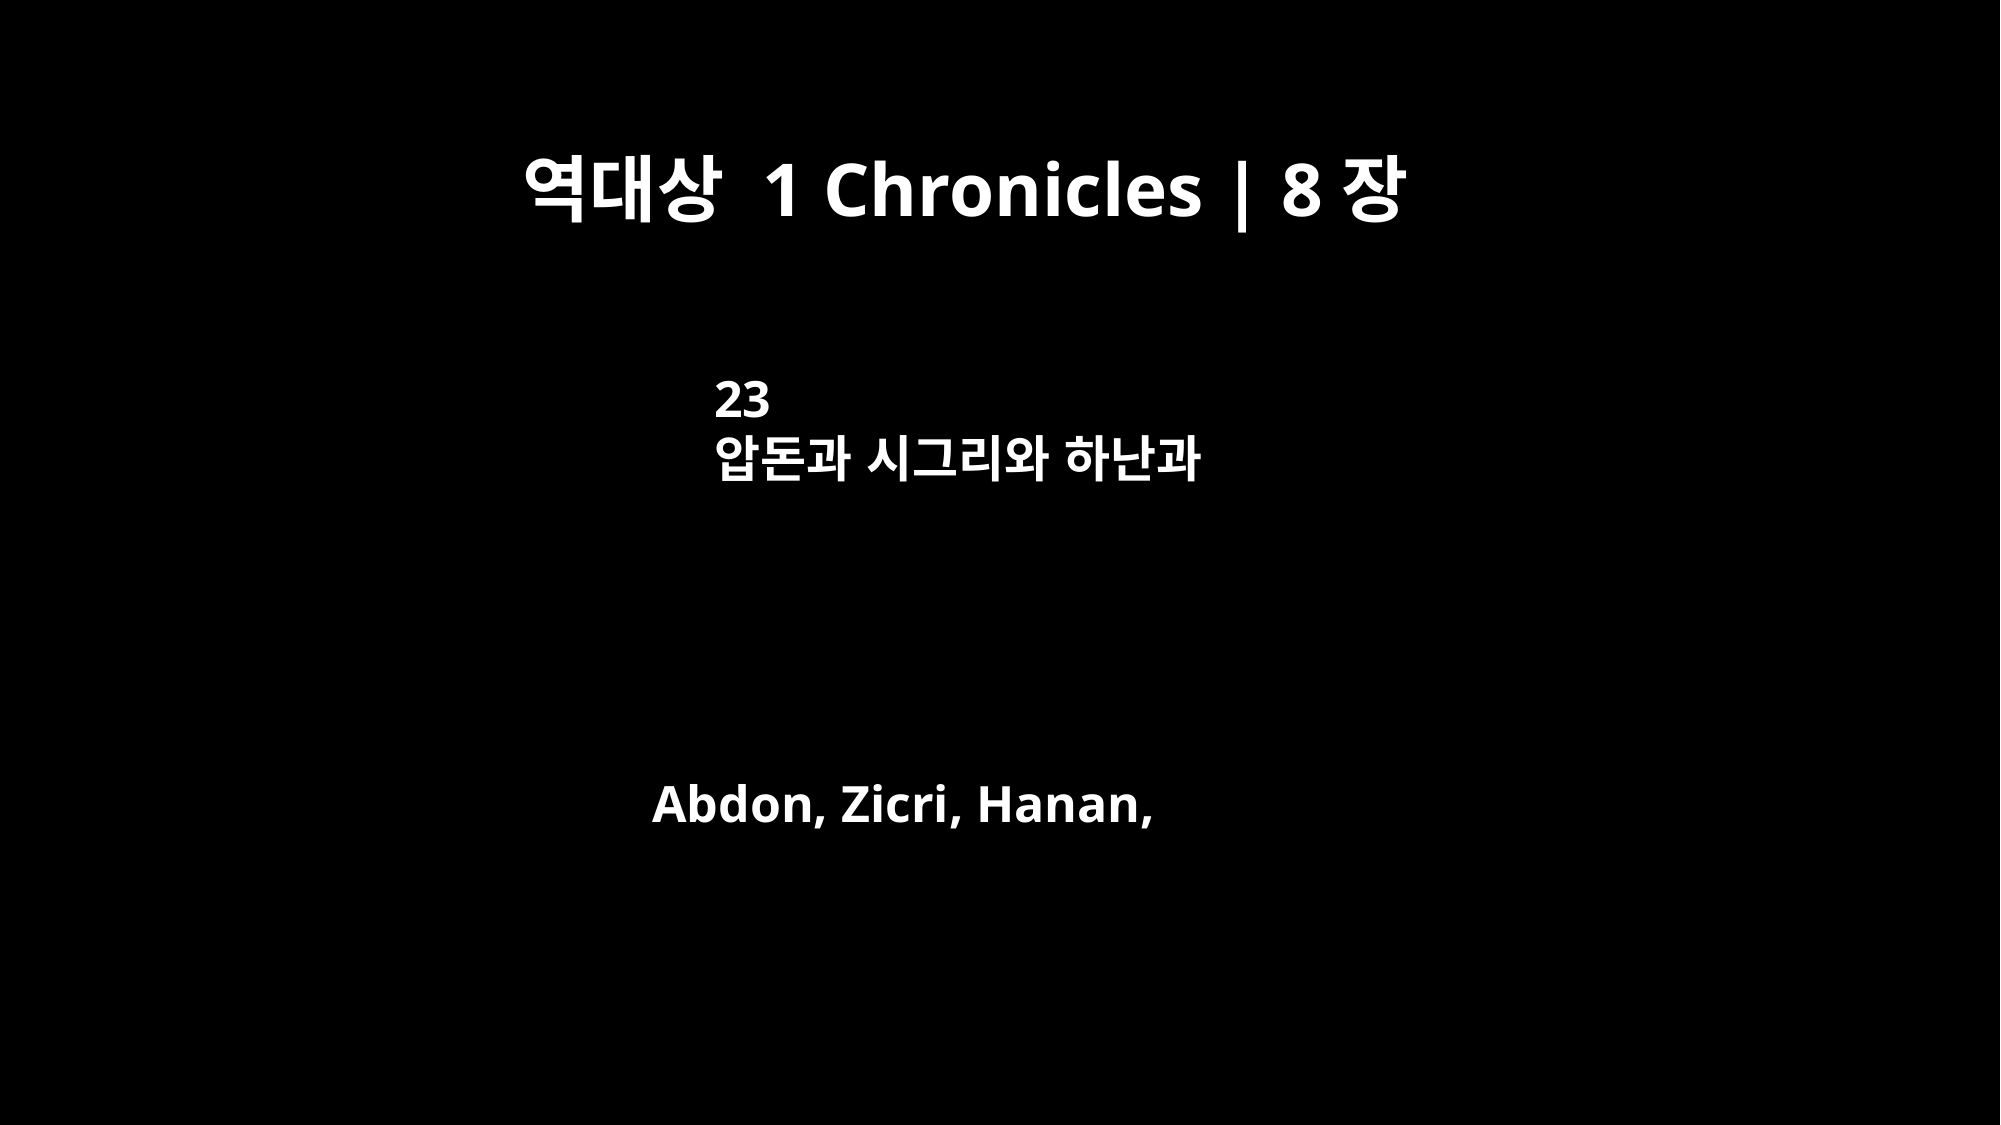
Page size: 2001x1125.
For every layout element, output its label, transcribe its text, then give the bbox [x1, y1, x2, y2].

text_box 역대상 1 Chronicles | 8장 [507, 136, 1424, 239]
text_box Abdon, Zicri, Hanan, [637, 764, 1170, 840]
text_box 23 압돈과 시그리와 하난과 [699, 359, 1218, 495]
